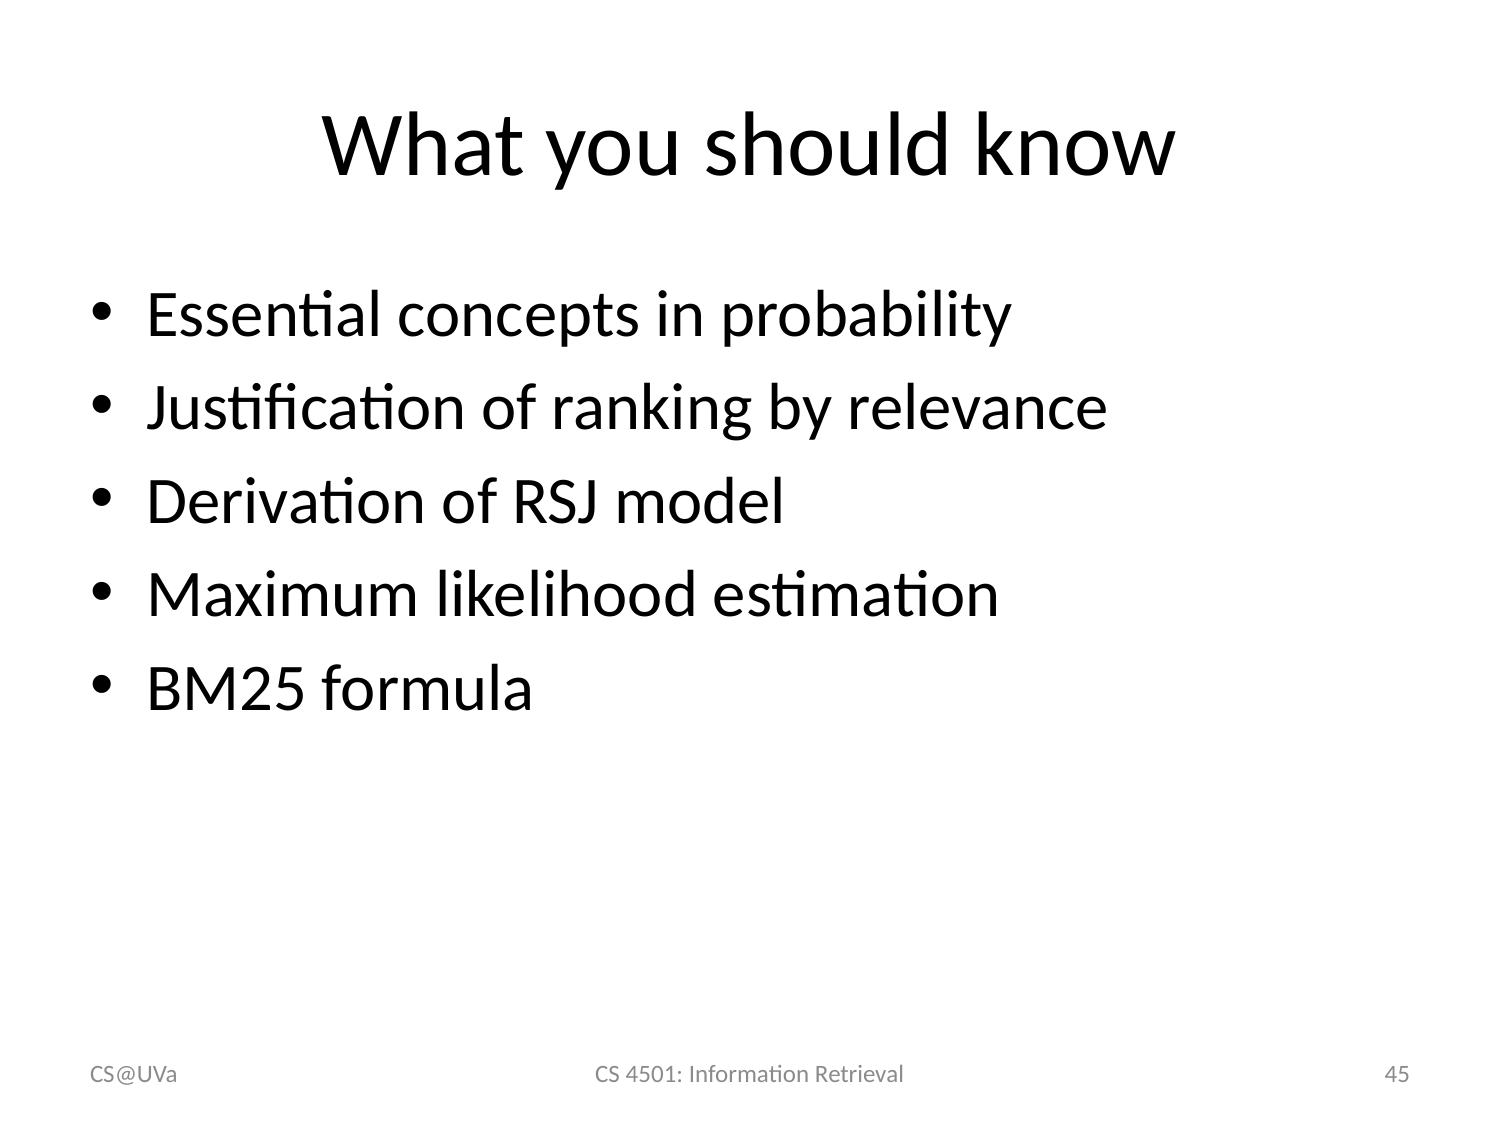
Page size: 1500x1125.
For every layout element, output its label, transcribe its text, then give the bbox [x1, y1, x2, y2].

footer CS 4501: Information Retrieval [512, 1042, 988, 1103]
list Essential concepts in probability Justification of ranking by relevance Derivation of RSJ model Maximum likelihood estimation BM25 formula [75, 262, 1425, 1005]
slide_number 45 [1074, 1042, 1425, 1103]
slide_number CS@UVa [75, 1042, 425, 1103]
title What you should know [75, 45, 1425, 233]
